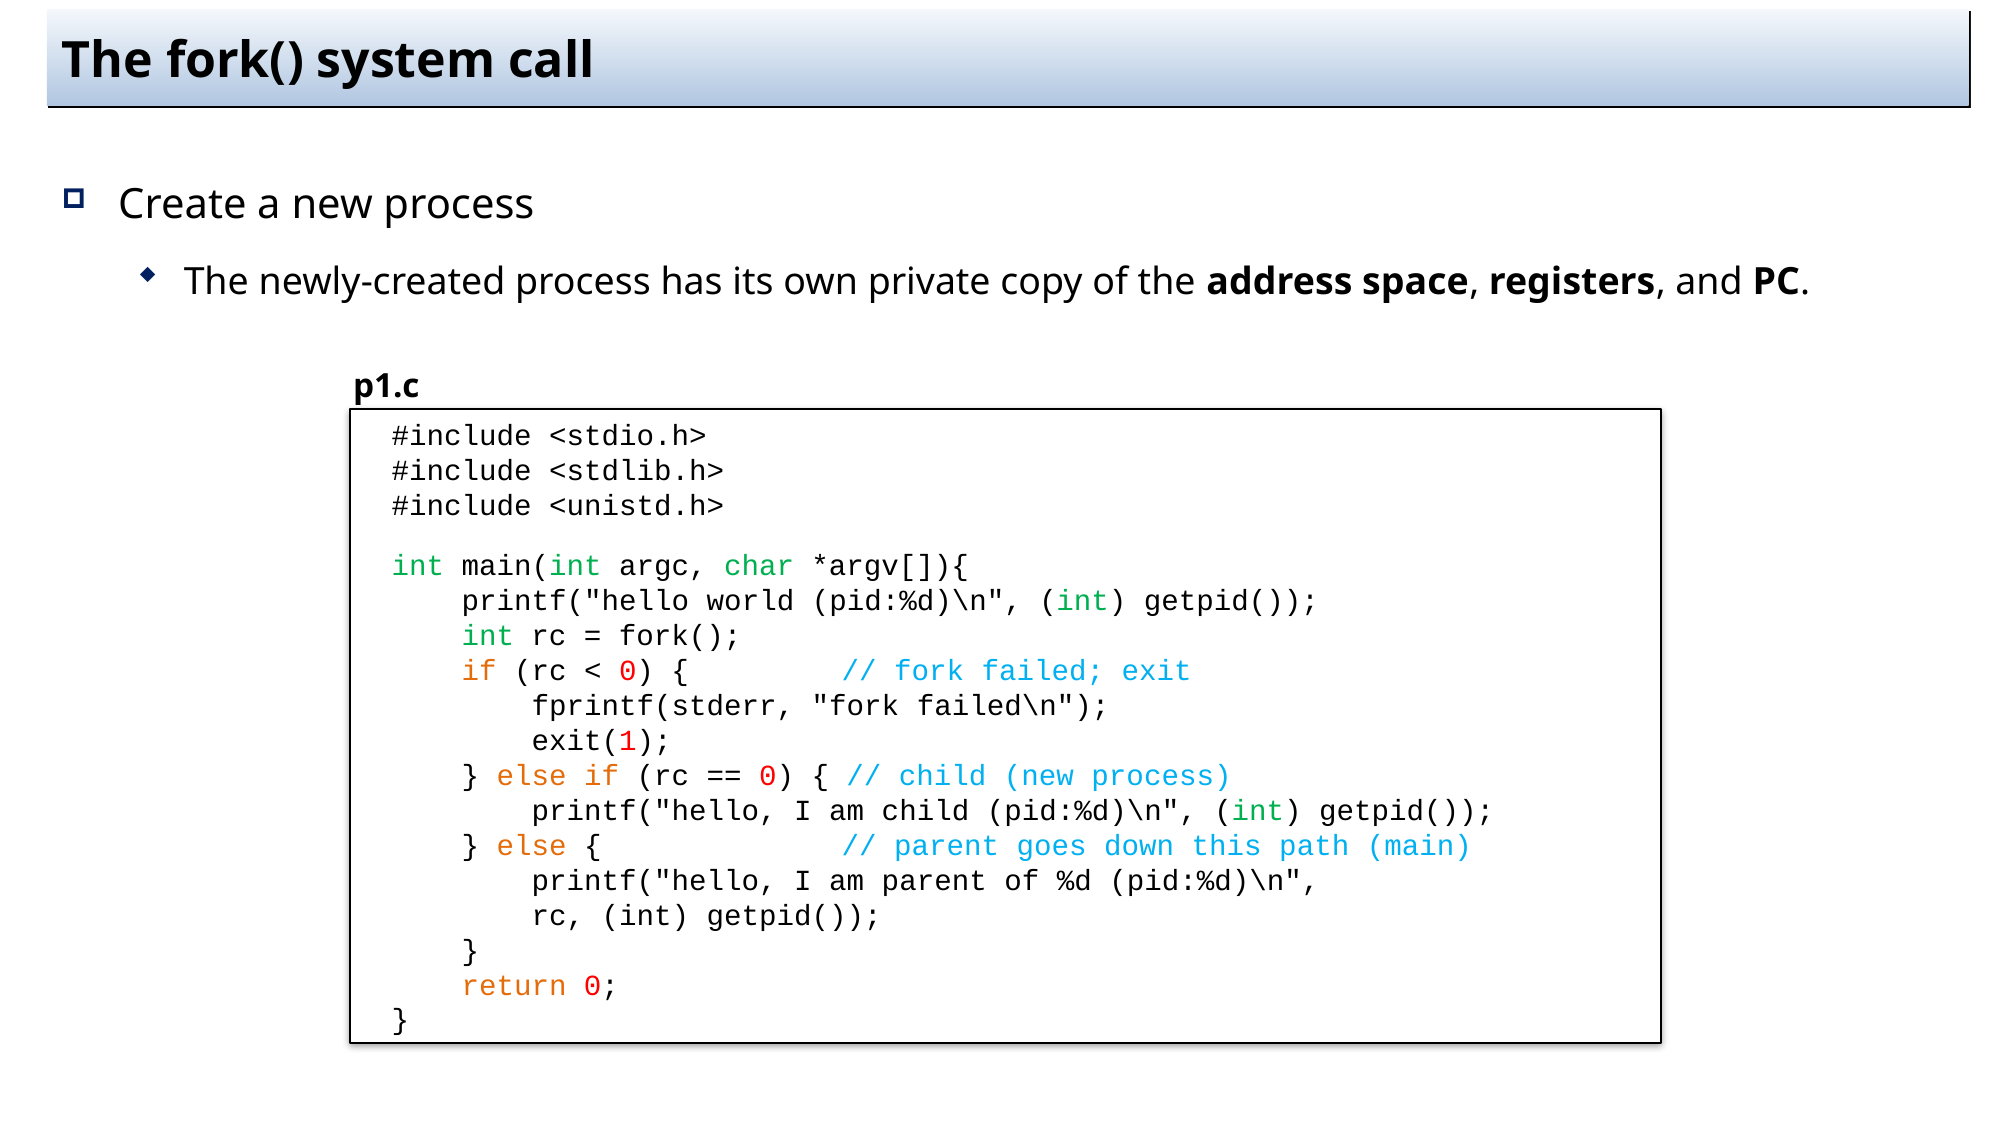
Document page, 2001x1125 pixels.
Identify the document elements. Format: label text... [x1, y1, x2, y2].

title The fork() system call [46, 8, 1969, 106]
list Create a new process The newly-created process has its own private copy of the address space, registers, and PC. [46, 144, 1969, 1048]
text_box #include <stdio.h> #include <stdlib.h> #include <unistd.h> int main(int argc, char *argv[]){ printf("hello world (pid:%d)\n", (int) getpid()); int rc = fork(); if (rc < 0) { // fork failed; exit fprintf(stderr, "fork failed\n"); exit(1); } else if (rc == 0) { // child (new process) printf("hello, I am child (pid:%d)\n", (int) getpid()); } else { // parent goes down this path (main) printf("hello, I am parent of %d (pid:%d)\n", rc, (int) getpid()); } return 0; } [347, 406, 1664, 1046]
text_box p1.c [338, 357, 457, 412]
